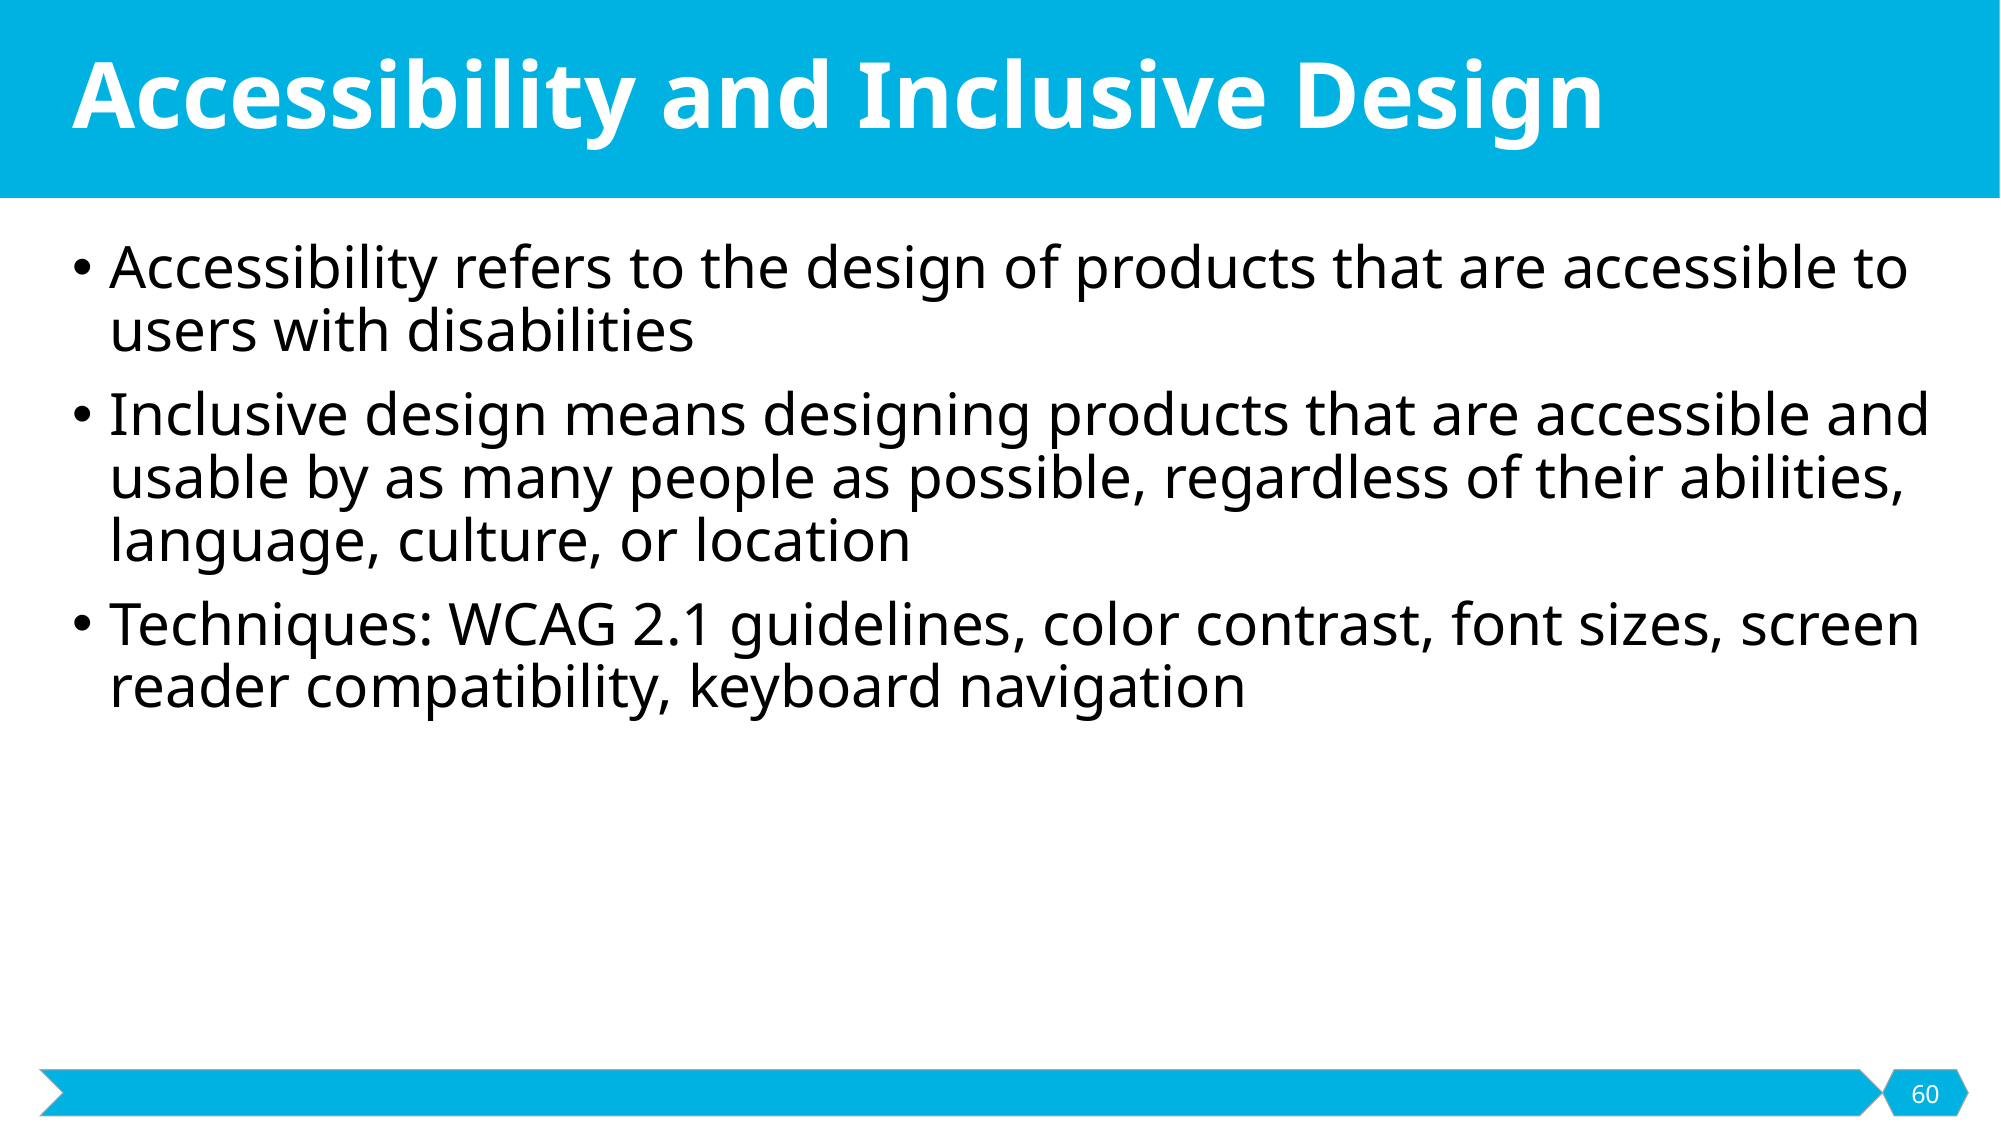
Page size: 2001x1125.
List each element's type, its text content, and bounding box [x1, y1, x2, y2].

list Accessibility refers to the design of products that are accessible to users with disabilities Inclusive design means designing products that are accessible and usable by as many people as possible, regardless of their abilities, language, culture, or location Techniques: WCAG 2.1 guidelines, color contrast, font sizes, screen reader compatibility, keyboard navigation [56, 230, 1969, 1010]
slide_number 60 [1882, 1065, 1969, 1125]
title Accessibility and Inclusive Design [56, 0, 1969, 199]
